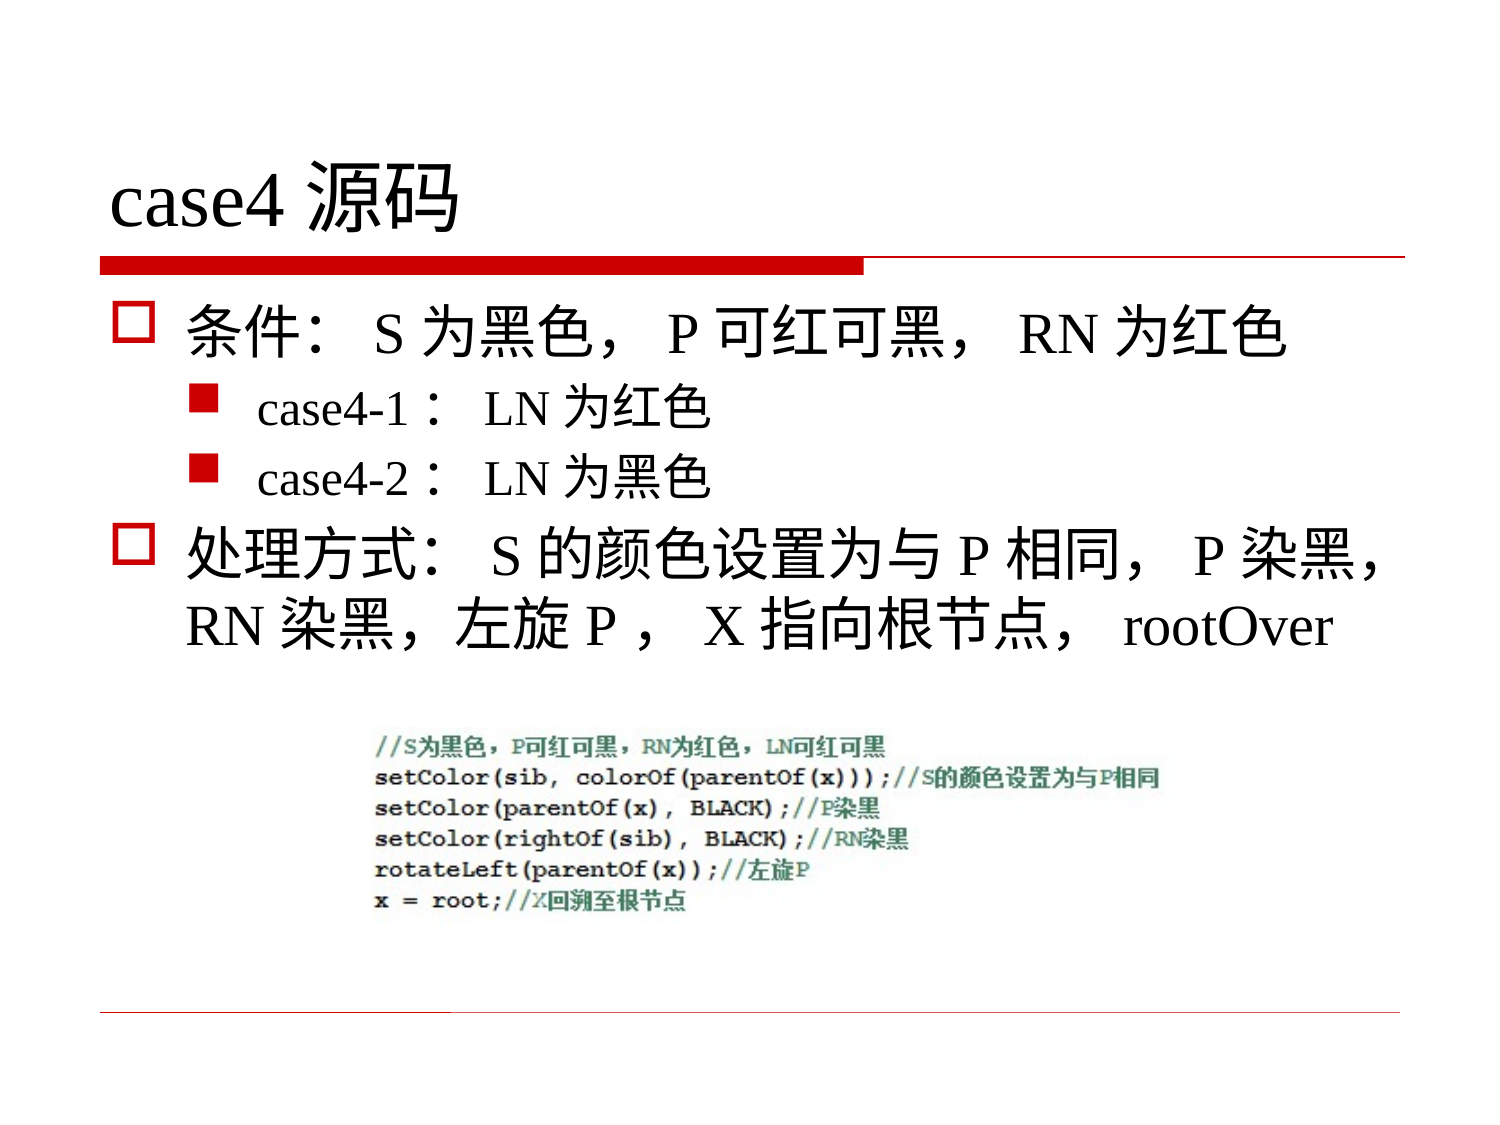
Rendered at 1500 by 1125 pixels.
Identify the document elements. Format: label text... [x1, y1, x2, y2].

title case4源码 [94, 50, 1407, 250]
list 条件：S为黑色，P可红可黑，RN为红色 case4-1：LN为红色 case4-2：LN为黑色 处理方式：S的颜色设置为与P相同，P染黑，RN染黑，左旋P，X指向根节点，rootOver [92, 287, 1406, 988]
picture [344, 727, 1182, 924]
